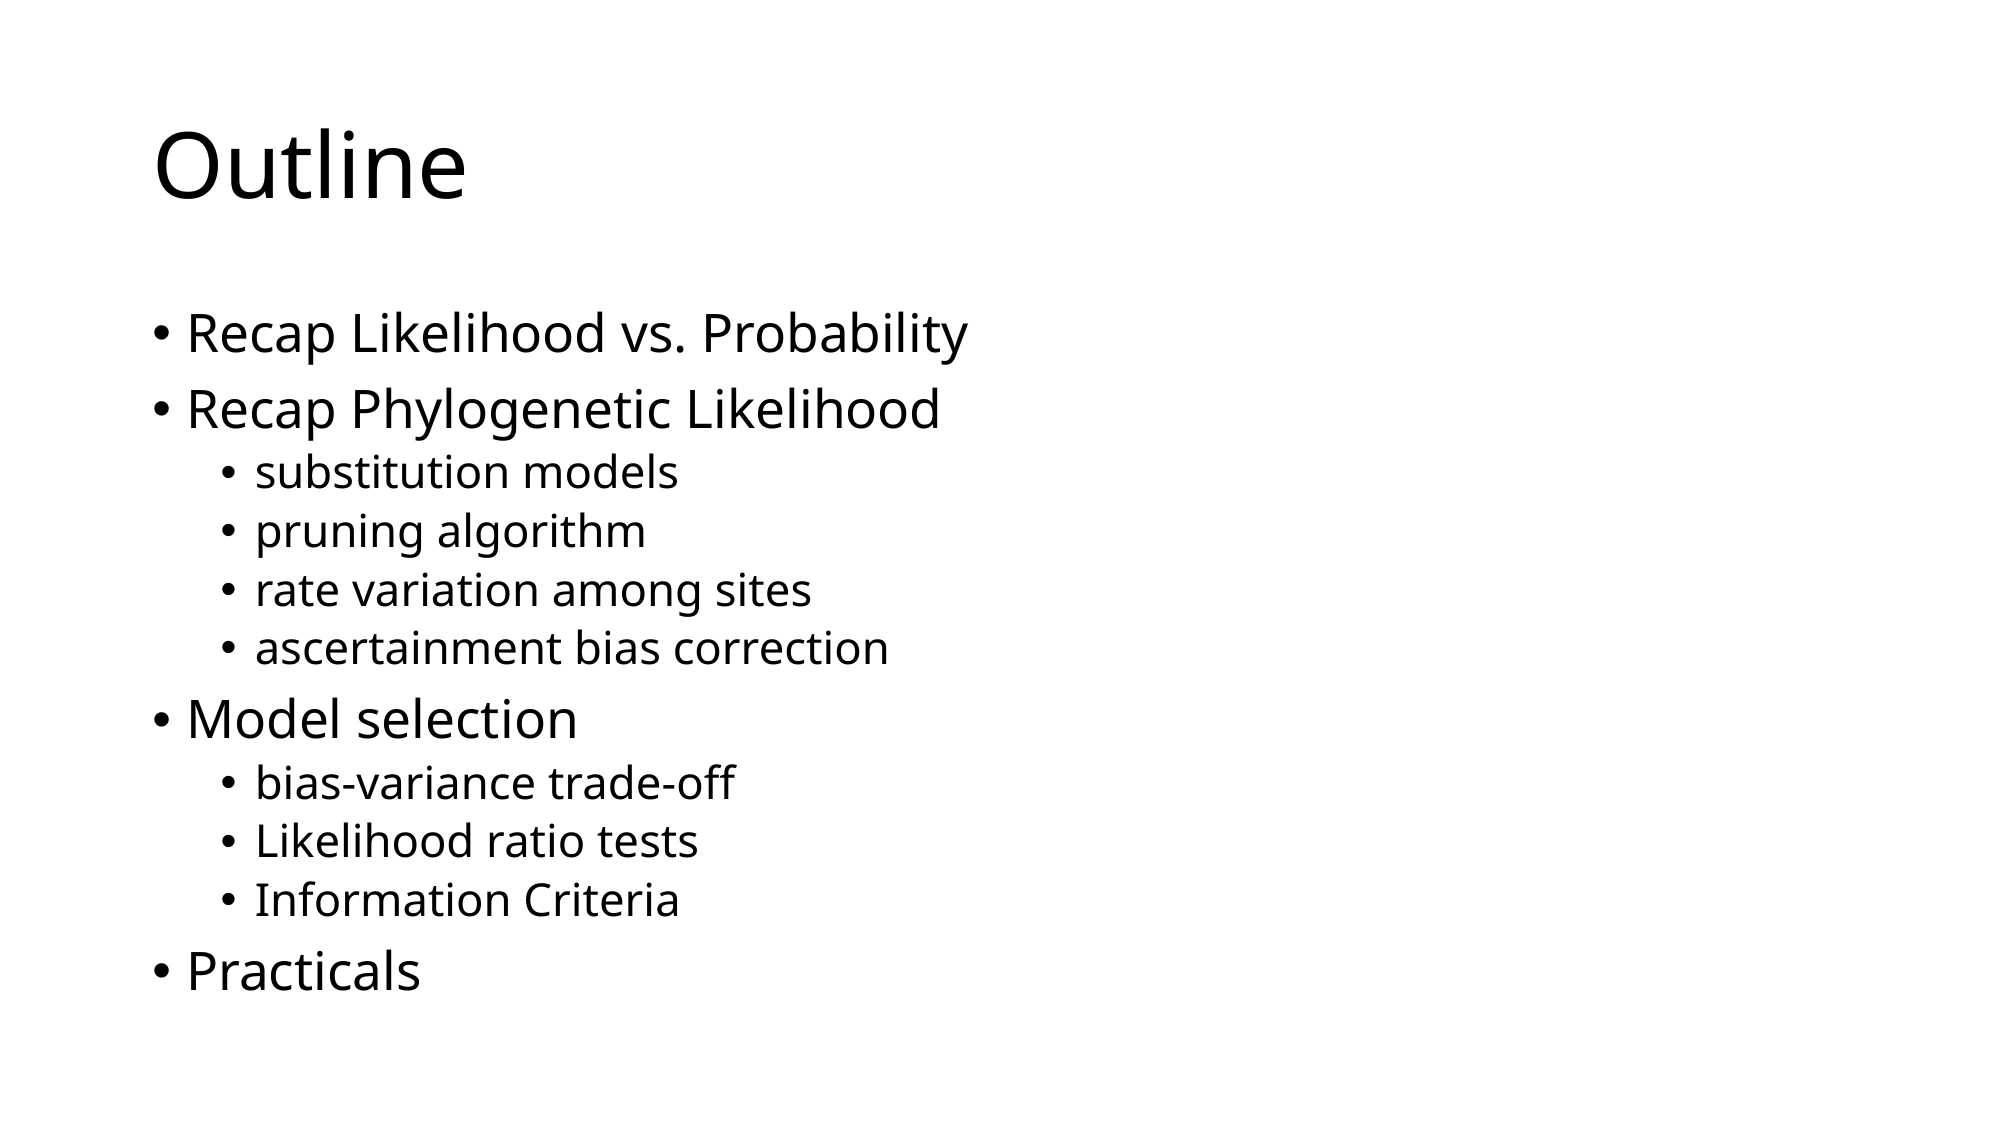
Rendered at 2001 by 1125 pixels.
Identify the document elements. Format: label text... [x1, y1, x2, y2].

title Outline [137, 59, 1863, 278]
list Recap Likelihood vs. Probability Recap Phylogenetic Likelihood substitution models pruning algorithm rate variation among sites ascertainment bias correction Model selection bias-variance trade-off Likelihood ratio tests Information Criteria Practicals [137, 299, 1863, 1014]
